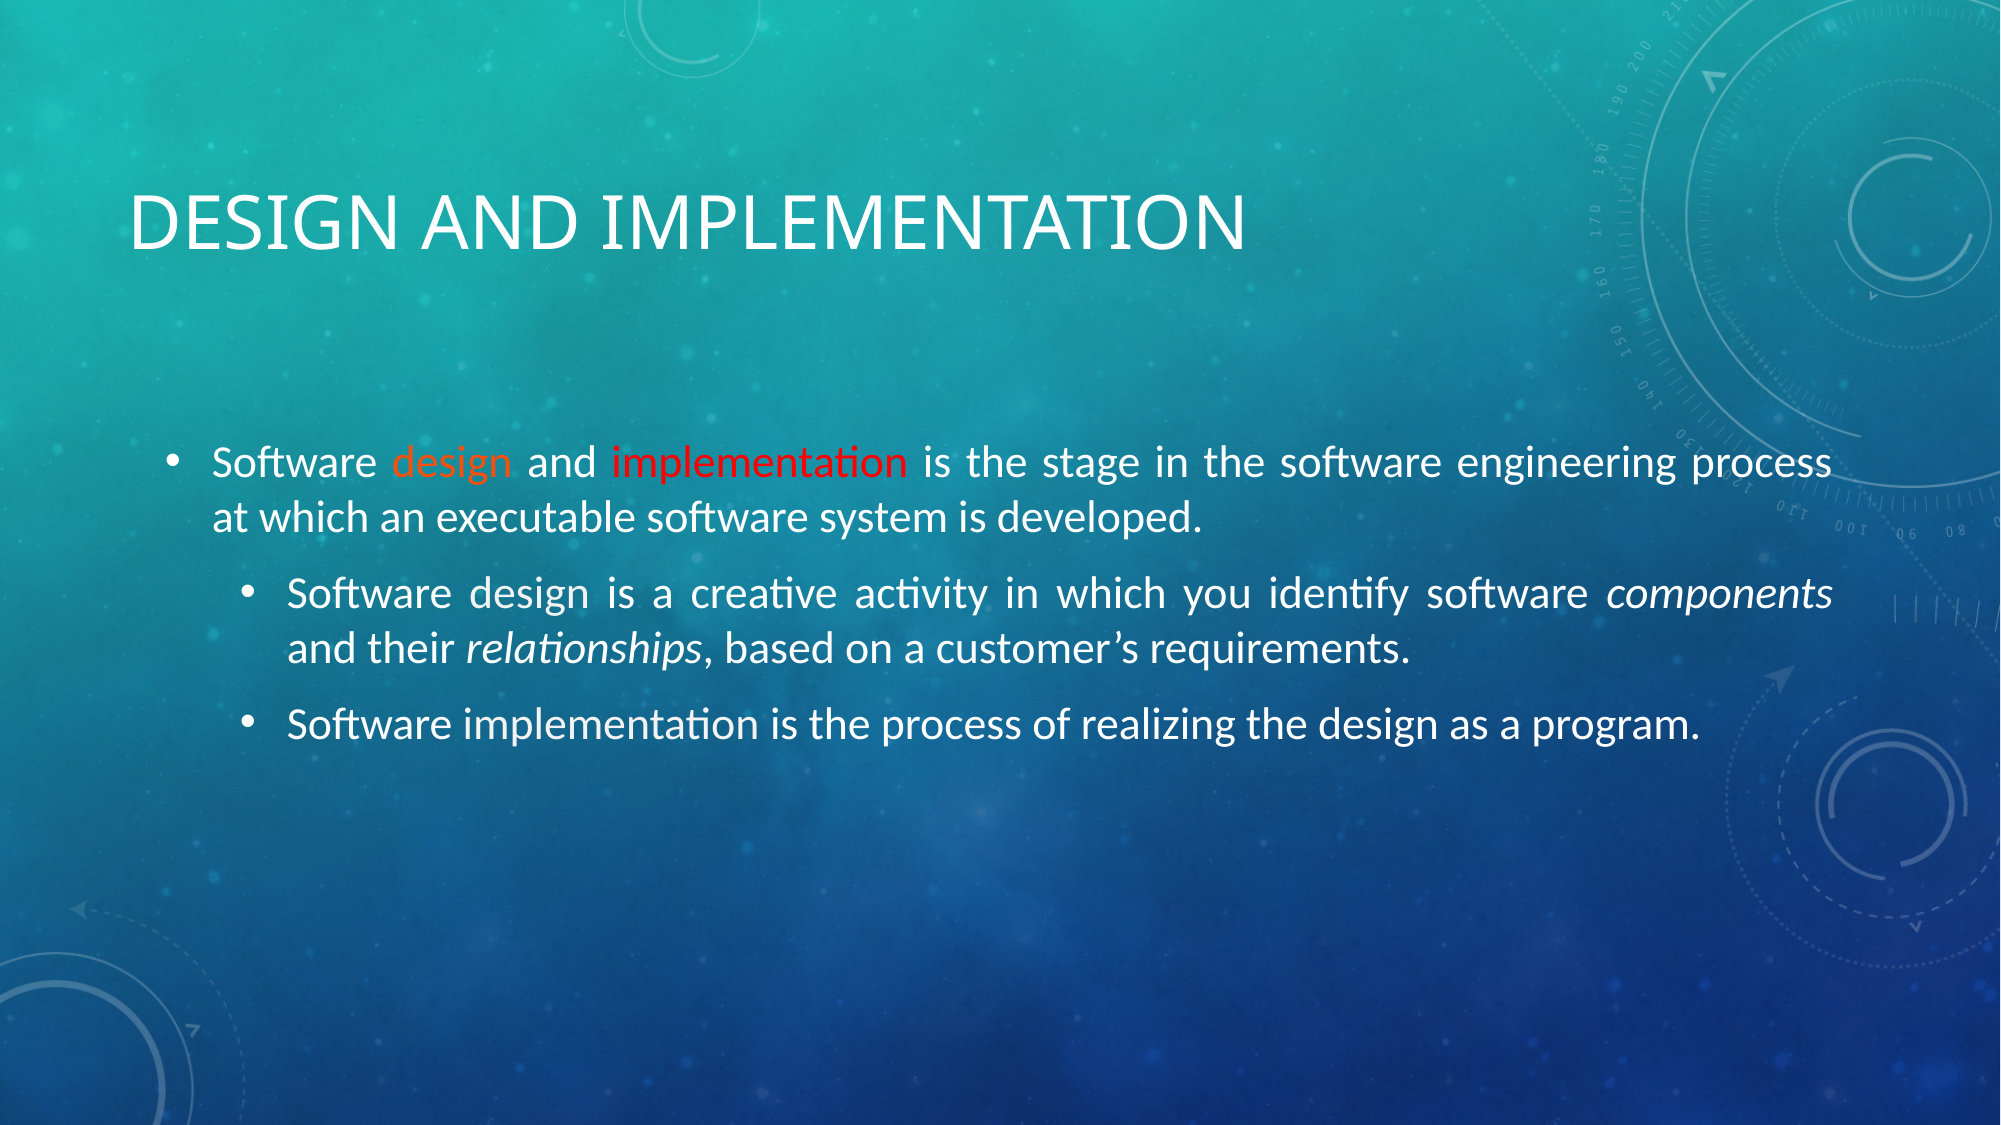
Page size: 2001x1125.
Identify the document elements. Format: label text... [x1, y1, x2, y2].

list Software design and implementation is the stage in the software engineering process at which an executable software system is developed. Software design is a creative activity in which you identify software components and their relationships, based on a customer’s requirements. Software implementation is the process of realizing the design as a program. [149, 311, 1849, 950]
title Design and Implementation [112, 99, 1775, 339]
picture [0, 0, 2001, 1125]
